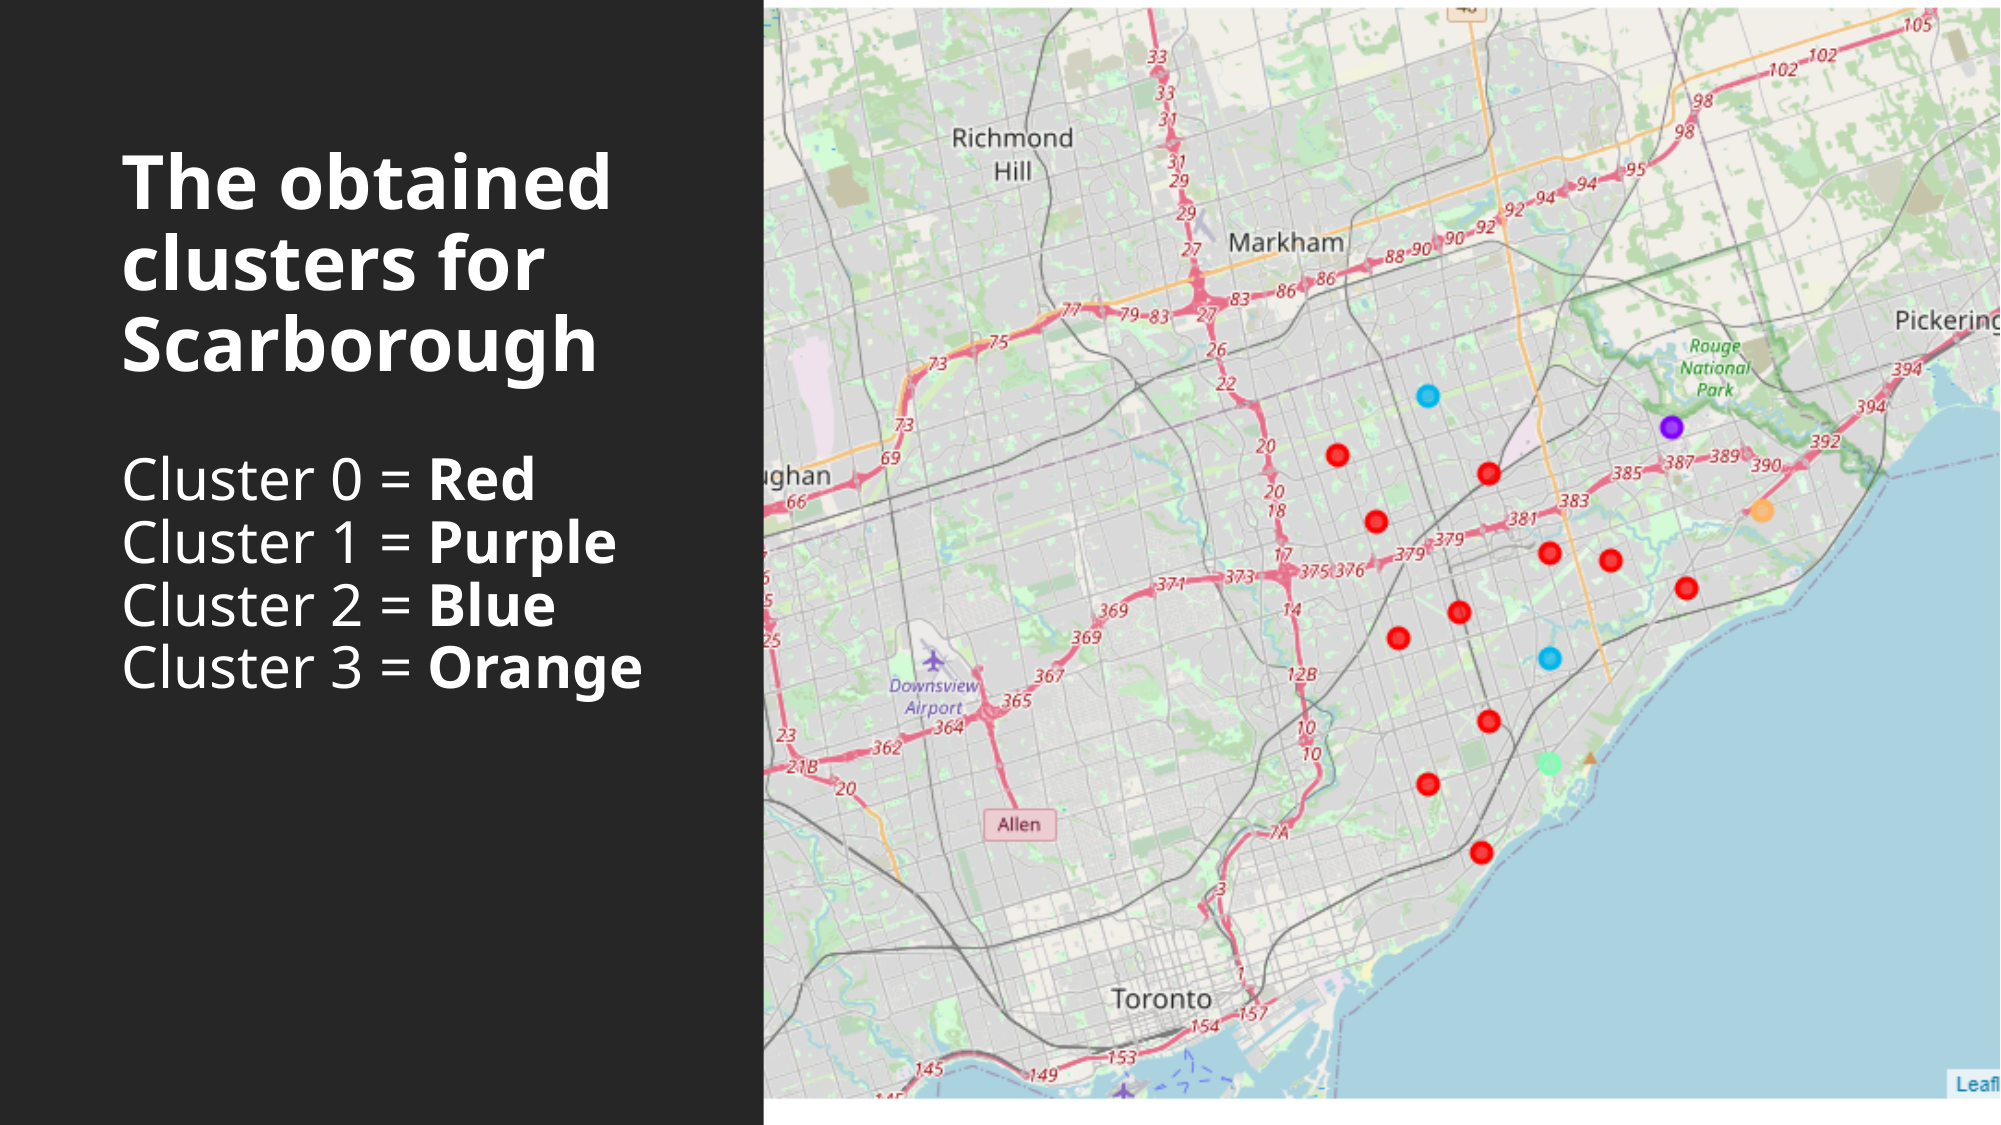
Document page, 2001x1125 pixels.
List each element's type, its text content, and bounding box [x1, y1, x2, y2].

text_box [0, 0, 763, 1125]
title The obtained clusters for Scarborough Cluster 0 = Red Cluster 1 = Purple Cluster 2 = Blue Cluster 3 = Orange [106, 104, 661, 709]
picture [763, 0, 2000, 1125]
